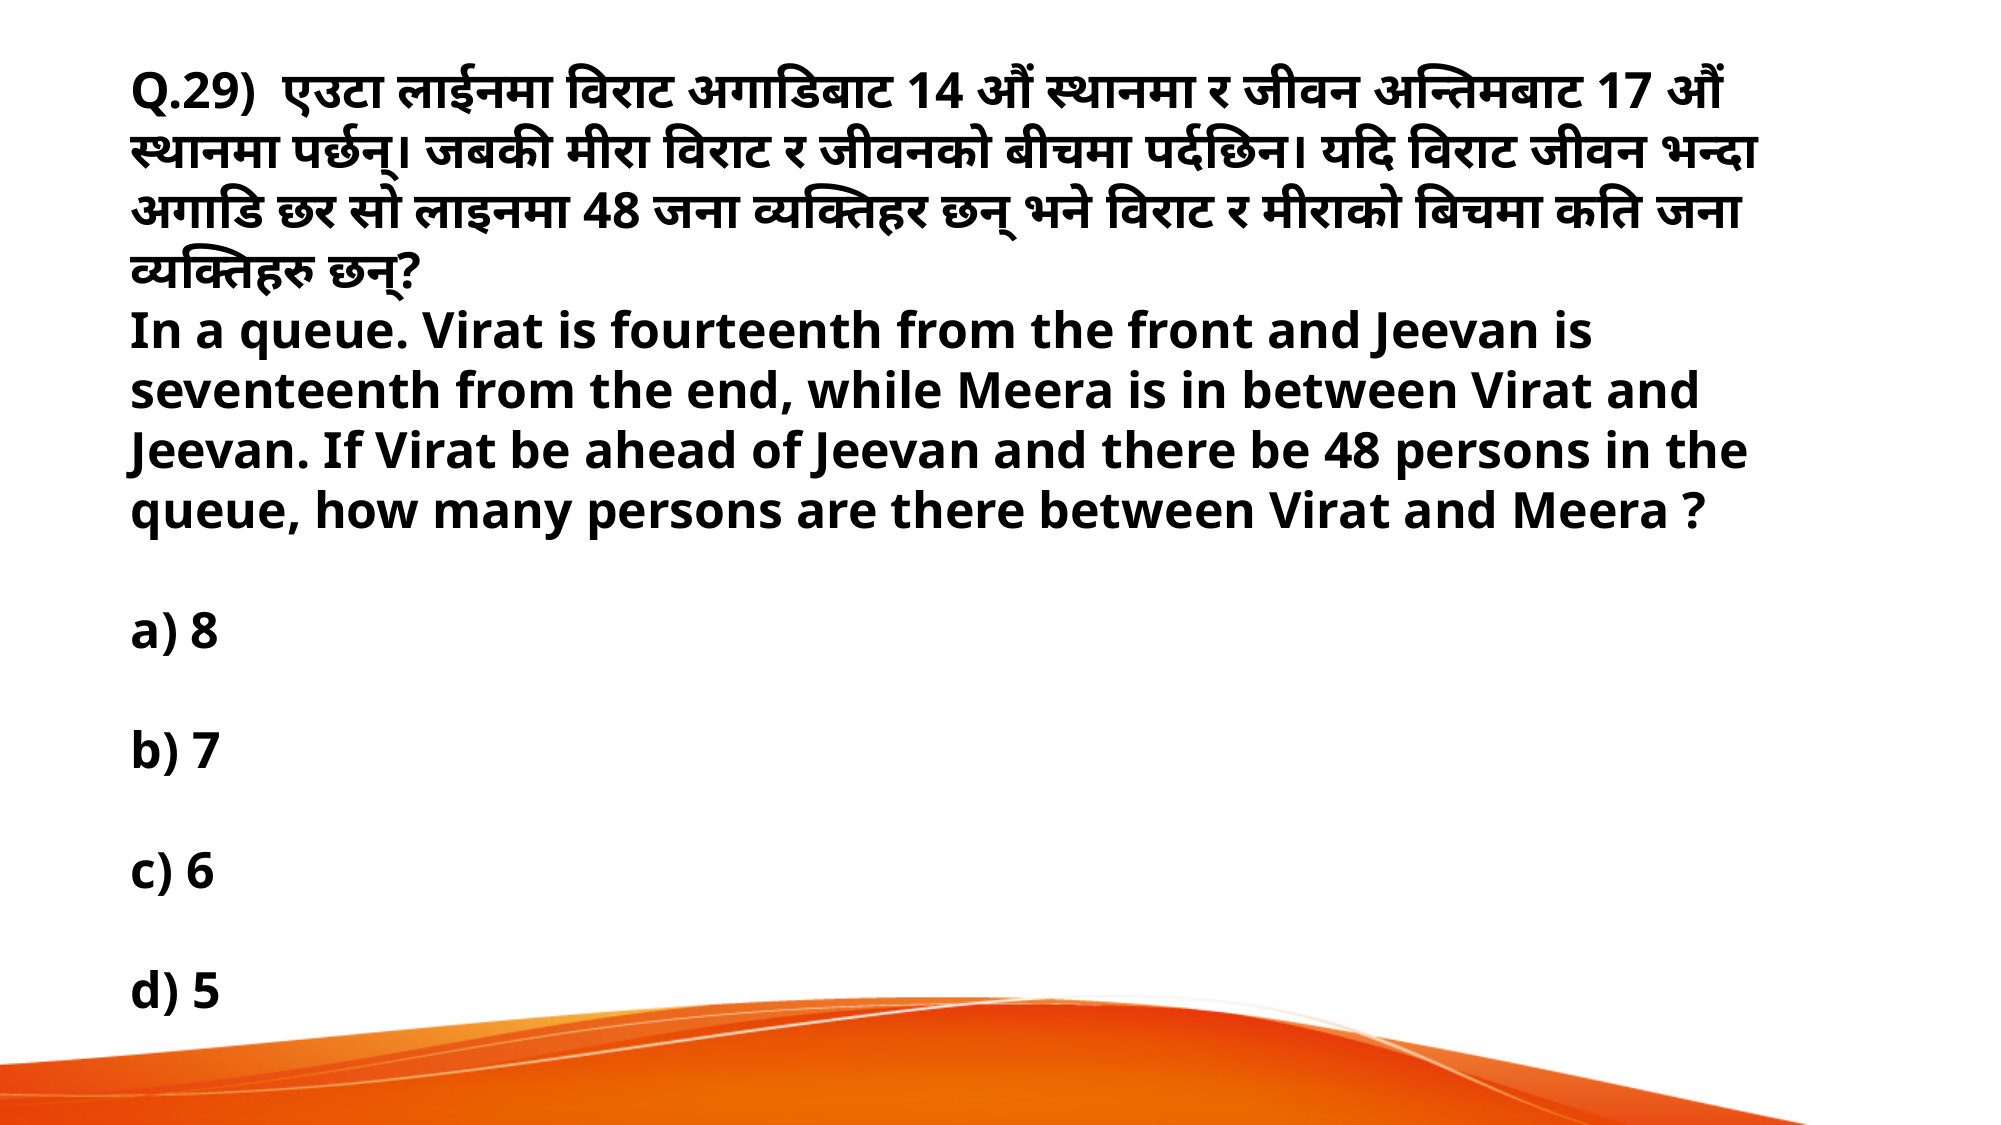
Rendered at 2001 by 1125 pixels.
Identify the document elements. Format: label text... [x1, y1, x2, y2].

picture [0, 0, 2000, 1125]
text_box Q.29) एउटा लाईनमा विराट अगाडिबाट 14 औं स्थानमा र जीवन अन्तिमबाट 17 औं स्थानमा पर्छन्। जबकी मीरा विराट र जीवनको बीचमा पर्दछिन। यदि विराट जीवन भन्दा अगाडि छर सो लाइनमा 48 जना व्यक्तिहर छन् भने विराट र मीराको बिचमा कति जना व्यक्तिहरु छन्? In a queue. Virat is fourteenth from the front and Jeevan is seventeenth from the end, while Meera is in between Virat and Jeevan. If Virat be ahead of Jeevan and there be 48 persons in the queue, how many persons are there between Virat and Meera ? a) 8 b) 7 c) 6 d) 5 [116, 51, 1884, 1027]
